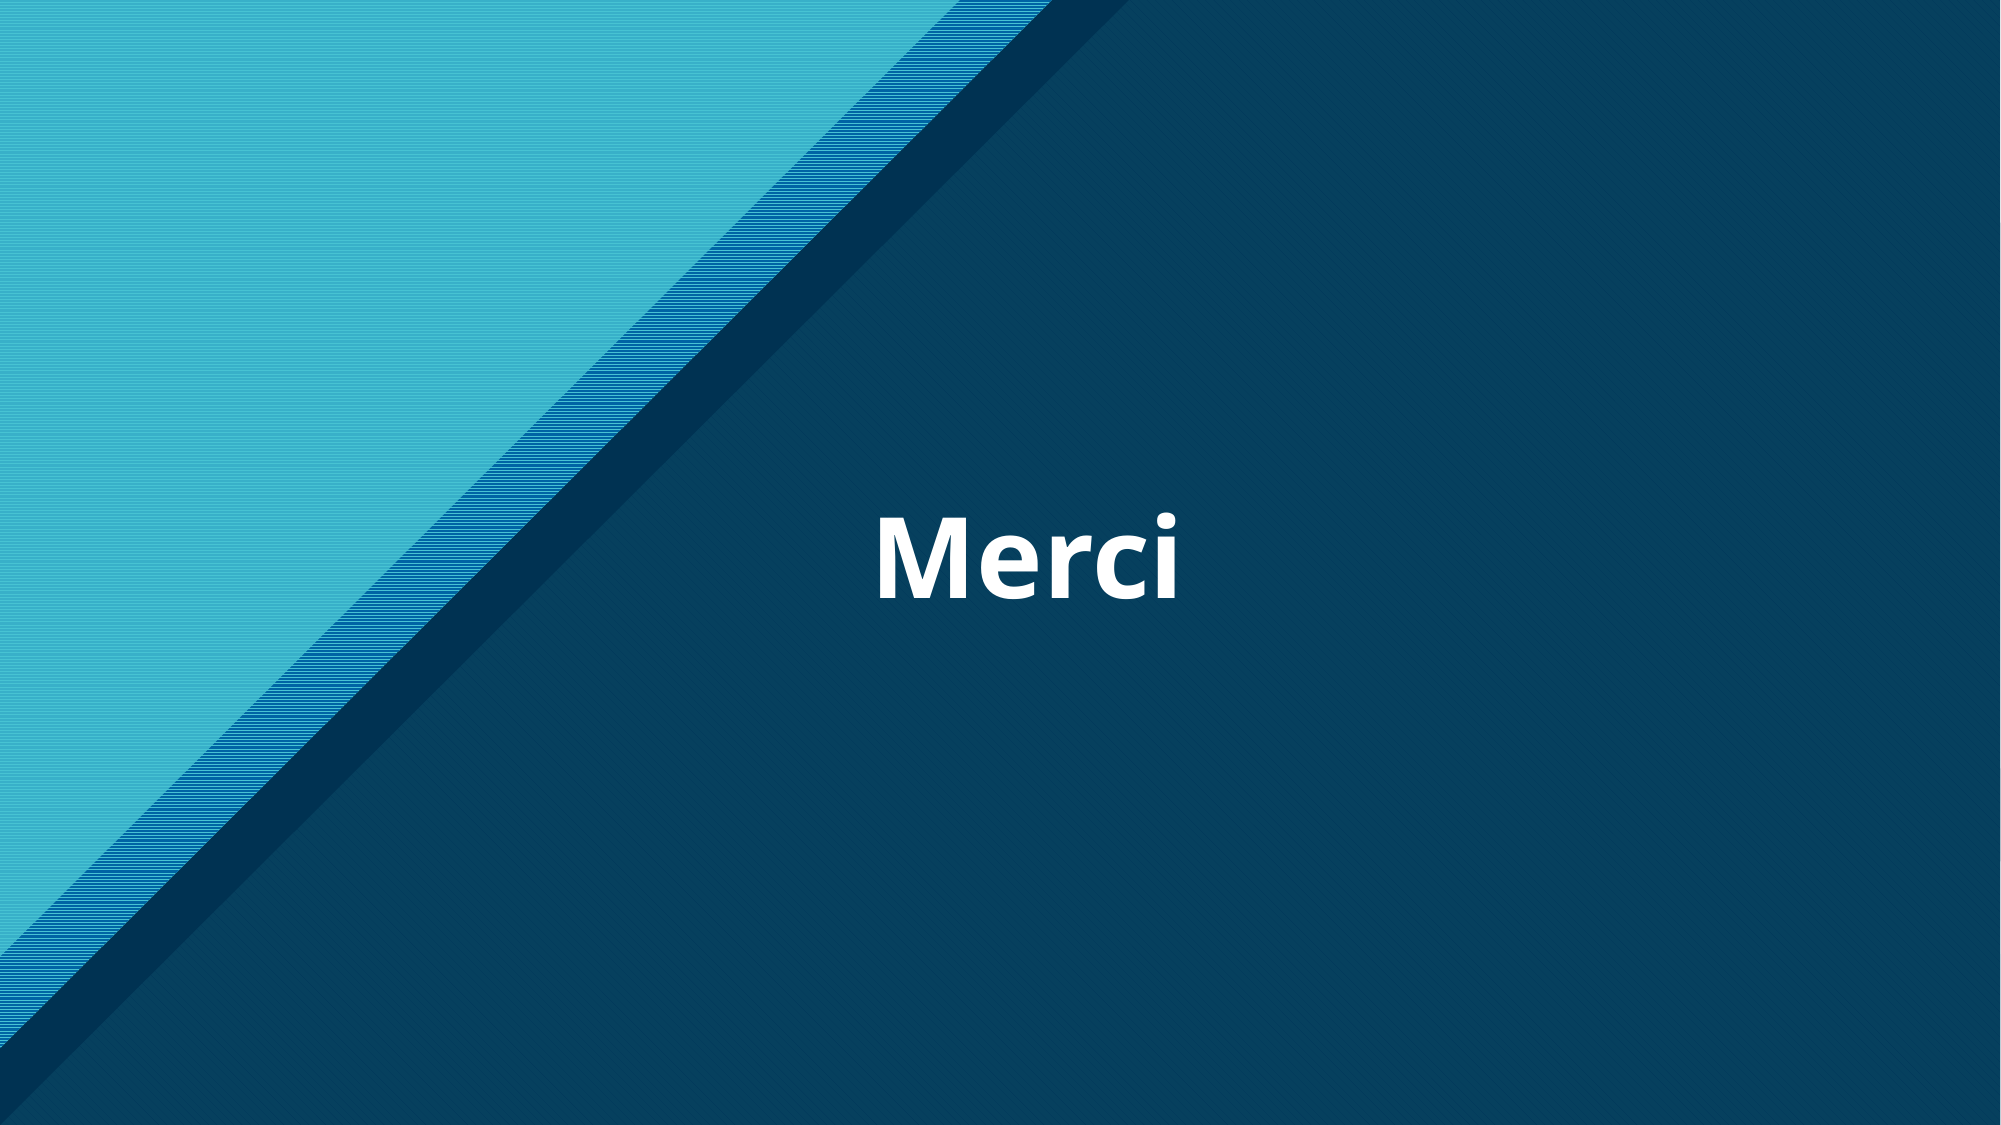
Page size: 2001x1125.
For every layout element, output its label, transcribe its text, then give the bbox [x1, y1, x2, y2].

title Merci [855, 460, 1668, 665]
